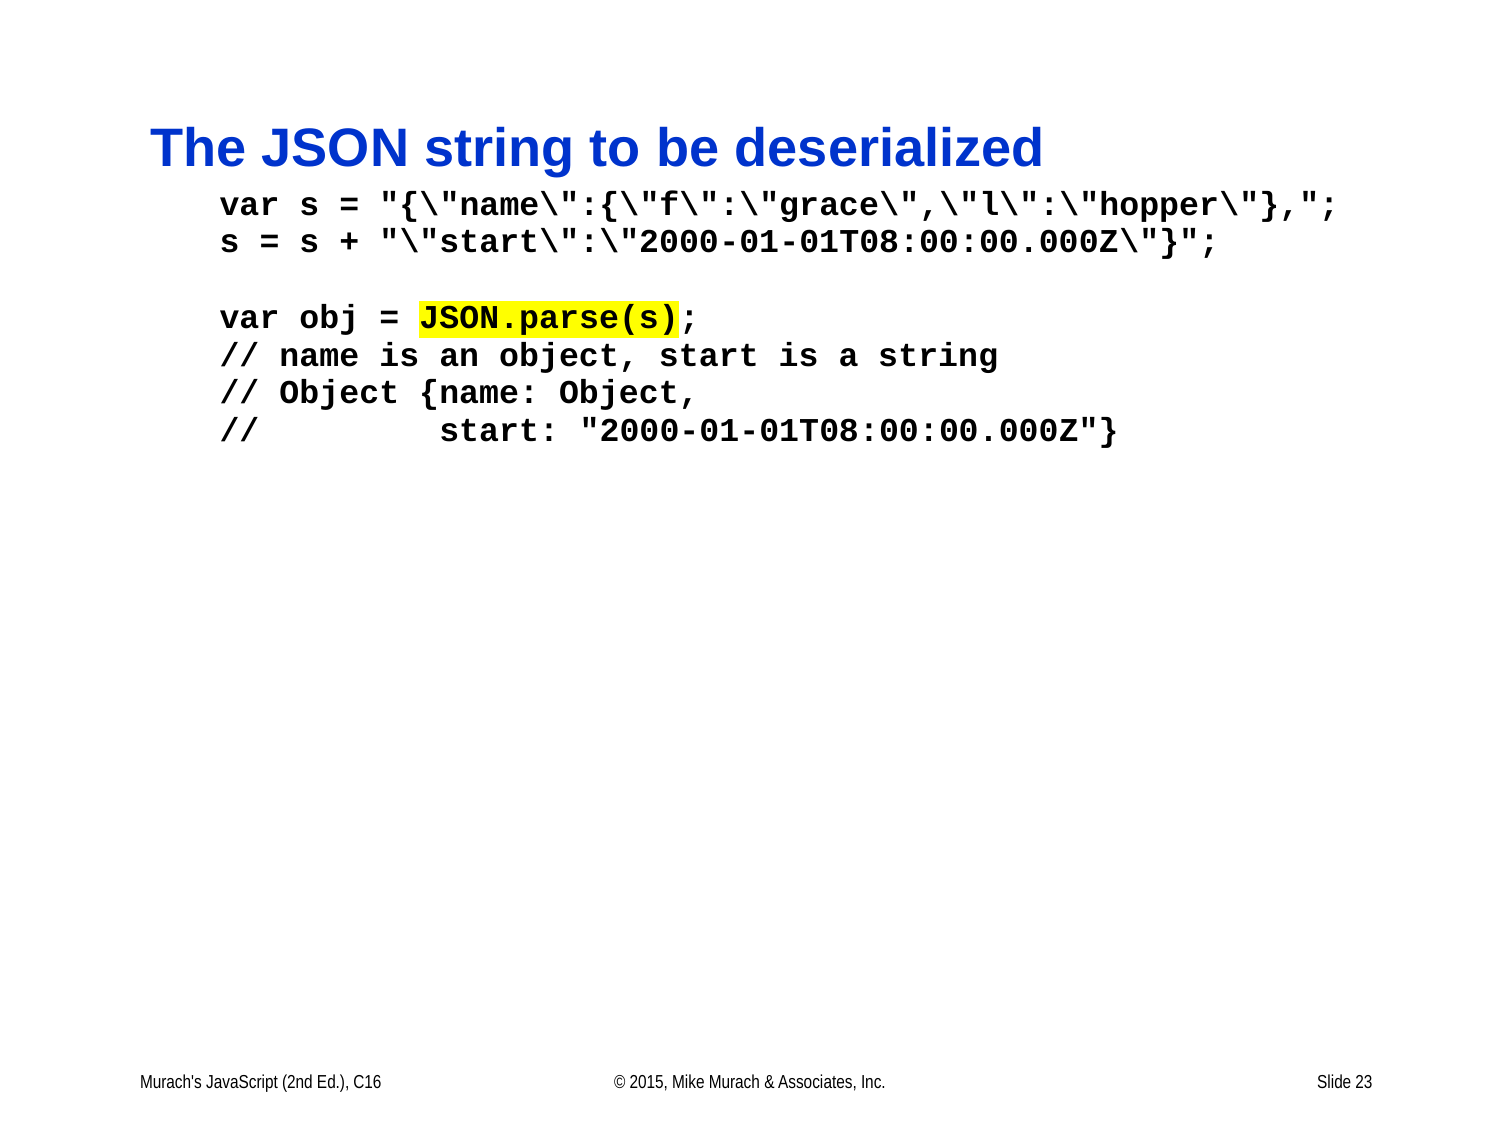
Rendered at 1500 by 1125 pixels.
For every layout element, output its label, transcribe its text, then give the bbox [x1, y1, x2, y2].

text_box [162, 187, 1361, 454]
slide_number Slide 23 [1074, 1025, 1388, 1100]
slide_number Murach's JavaScript (2nd Ed.), C16 [125, 1025, 450, 1100]
title The JSON string to be deserialized [150, 112, 1350, 179]
footer © 2015, Mike Murach & Associates, Inc. [474, 1025, 1025, 1100]
